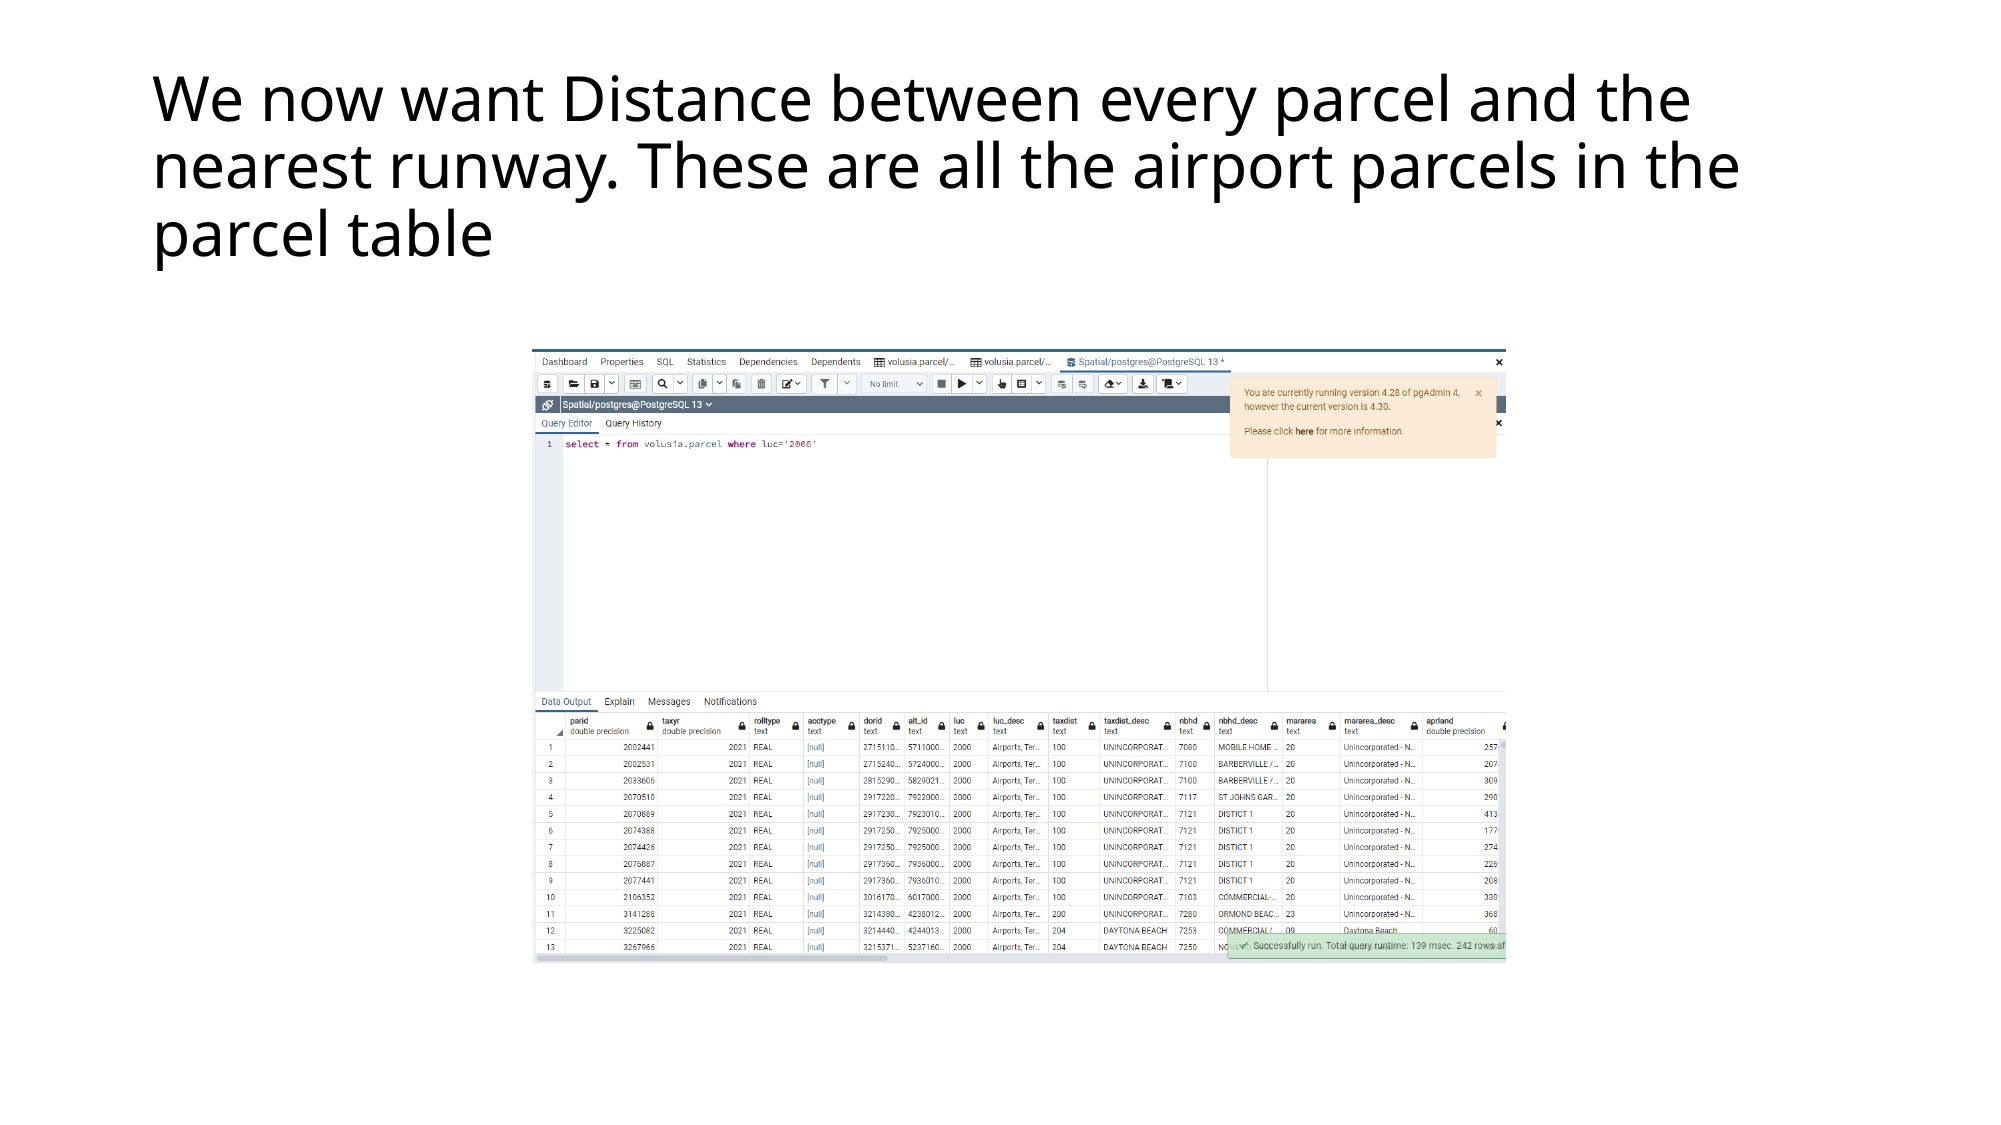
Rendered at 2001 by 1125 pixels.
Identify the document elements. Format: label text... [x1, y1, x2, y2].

title We now want Distance between every parcel and the nearest runway. These are all the airport parcels in the parcel table [137, 59, 1863, 278]
picture [532, 349, 1506, 964]
